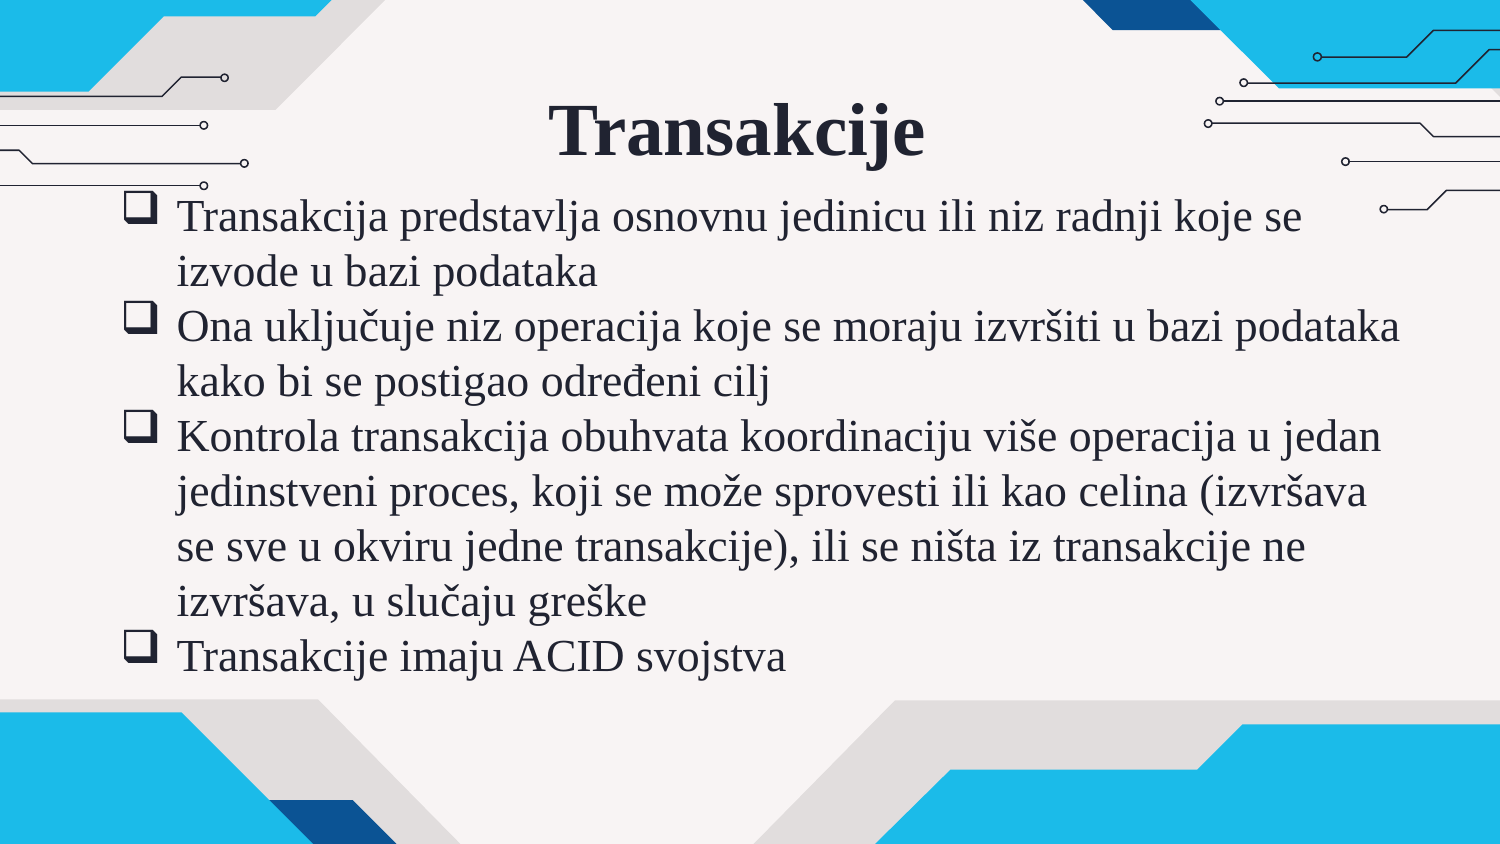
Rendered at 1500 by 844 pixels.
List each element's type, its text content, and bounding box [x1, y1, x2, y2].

subtitle Transakcija predstavlja osnovnu jedinicu ili niz radnji koje se izvode u bazi podataka Ona uključuje niz operacija koje se moraju izvršiti u bazi podataka kako bi se postigao određeni cilj Kontrola transakcija obuhvata koordinaciju više operacija u jedan jedinstveni proces, koji se može sprovesti ili kao celina (izvršava se sve u okviru jedne transakcije), ili se ništa iz transakcije ne izvršava, u slučaju greške Transakcije imaju ACID svojstva [105, 355, 1428, 511]
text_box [0, 73, 249, 190]
title Transakcije [146, 48, 1199, 204]
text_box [1204, 30, 1500, 213]
